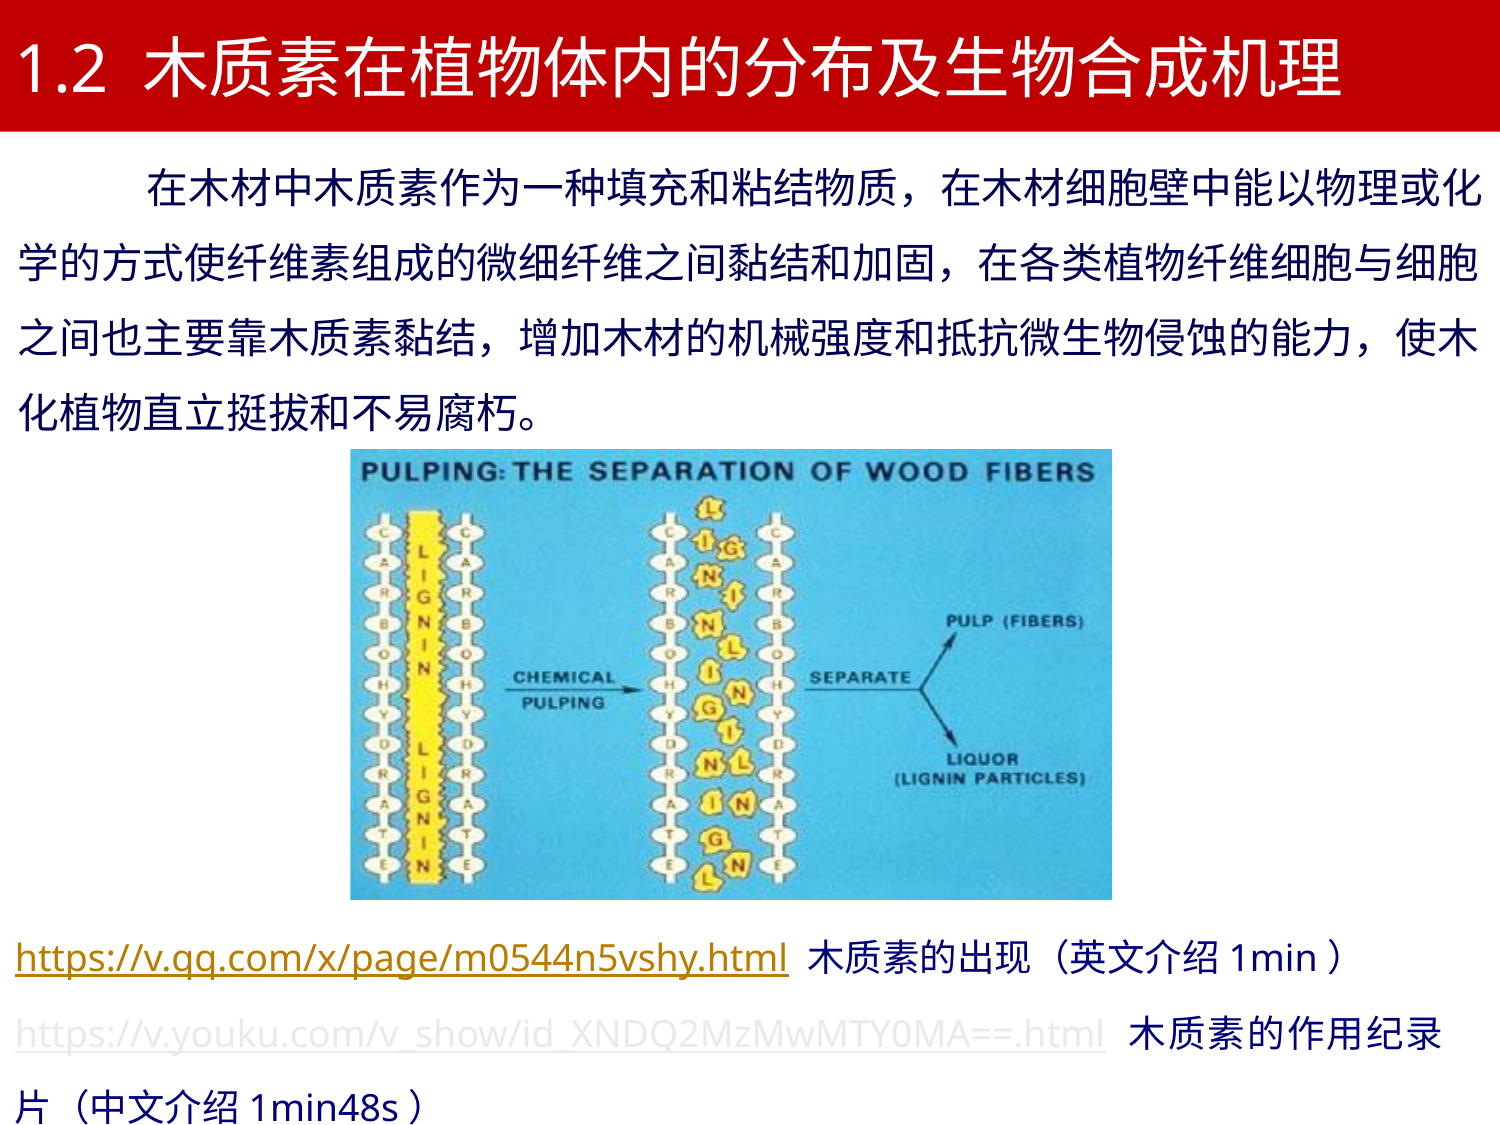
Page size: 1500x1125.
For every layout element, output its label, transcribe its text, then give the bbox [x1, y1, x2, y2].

text_box 1.2 木质素在植物体内的分布及生物合成机理 [0, 18, 1483, 114]
text_box https://v.qq.com/x/page/m0544n5vshy.html 木质素的出现（英文介绍1min） https://v.youku.com/v_show/id_XNDQ2MzMwMTY0MA==.html 木质素的作用纪录片（中文介绍1min48s） [0, 900, 1458, 1125]
text_box [350, 449, 1113, 900]
text_box [0, 0, 1500, 133]
text_box 在木材中木质素作为一种填充和粘结物质，在木材细胞壁中能以物理或化学的方式使纤维素组成的微细纤维之间黏结和加固，在各类植物纤维细胞与细胞之间也主要靠木质素黏结，增加木材的机械强度和抵抗微生物侵蚀的能力，使木化植物直立挺拔和不易腐朽。 [17, 135, 1500, 438]
